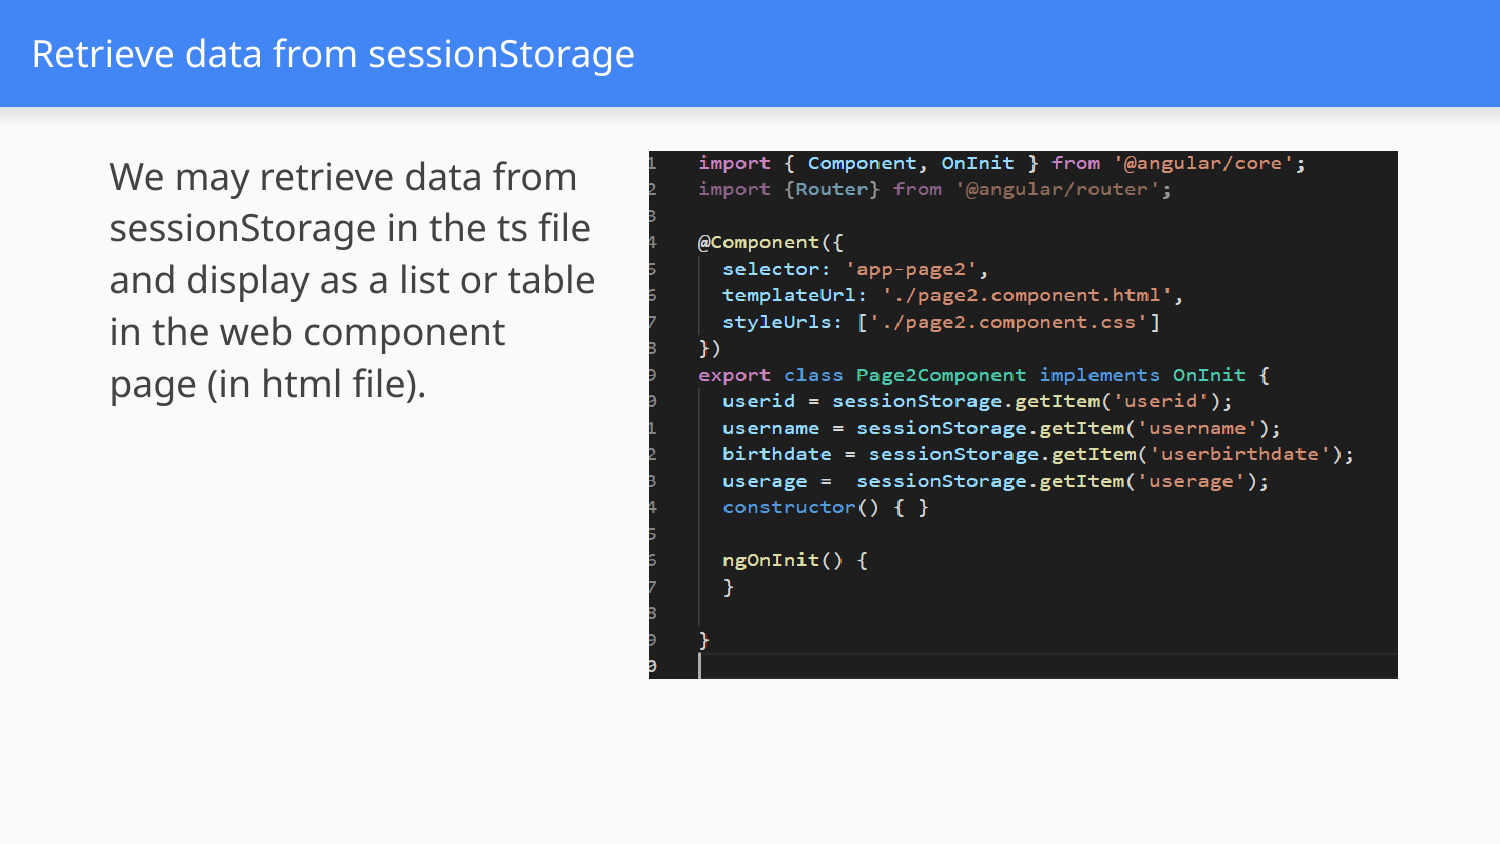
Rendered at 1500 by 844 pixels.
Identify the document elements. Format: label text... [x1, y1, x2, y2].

picture [649, 151, 1398, 680]
title Retrieve data from sessionStorage [16, 2, 1464, 102]
list We may retrieve data from sessionStorage in the ts file and display as a list or table in the web component page (in html file). [75, 130, 616, 738]
